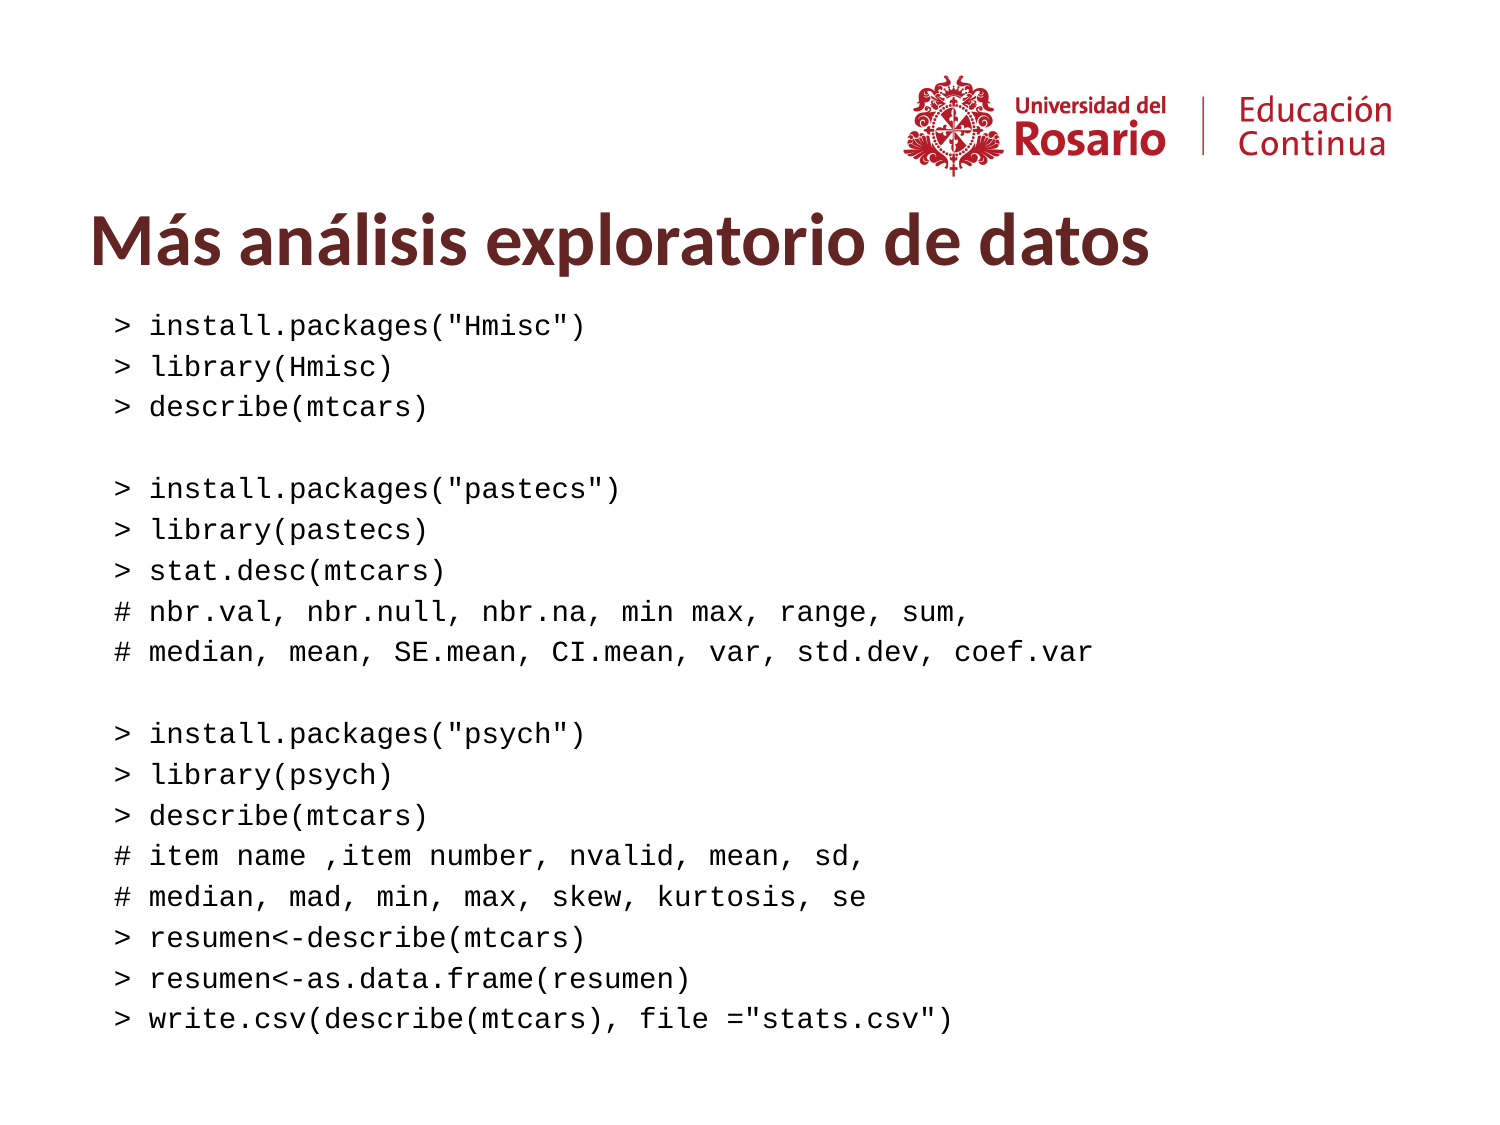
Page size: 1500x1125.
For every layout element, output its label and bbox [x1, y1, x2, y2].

list [0, 0, 1499, 1124]
